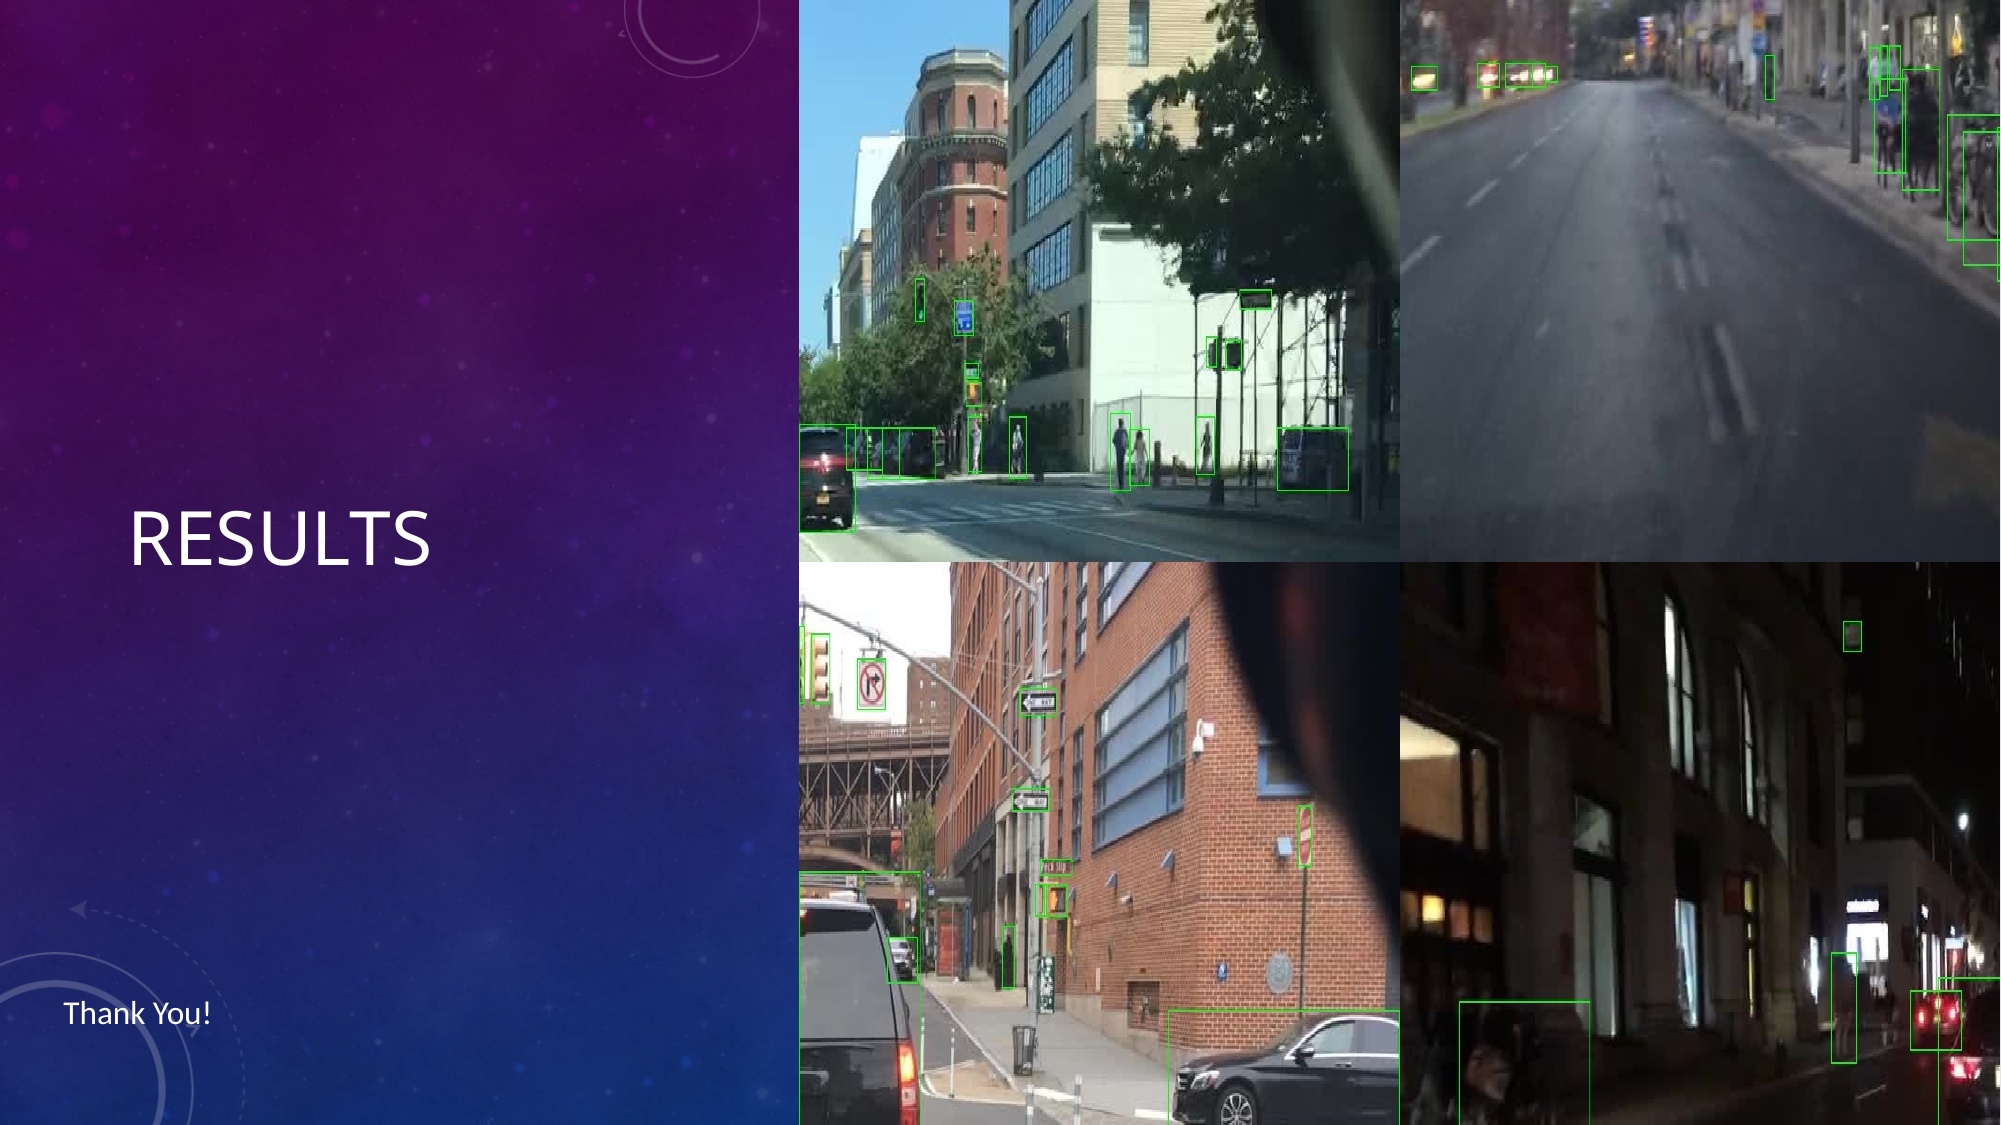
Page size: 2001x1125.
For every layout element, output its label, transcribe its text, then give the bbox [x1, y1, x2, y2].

picture [0, 0, 799, 1125]
list Thank You! [48, 740, 653, 1041]
title RESULTS [112, 340, 717, 589]
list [799, 0, 2000, 1125]
